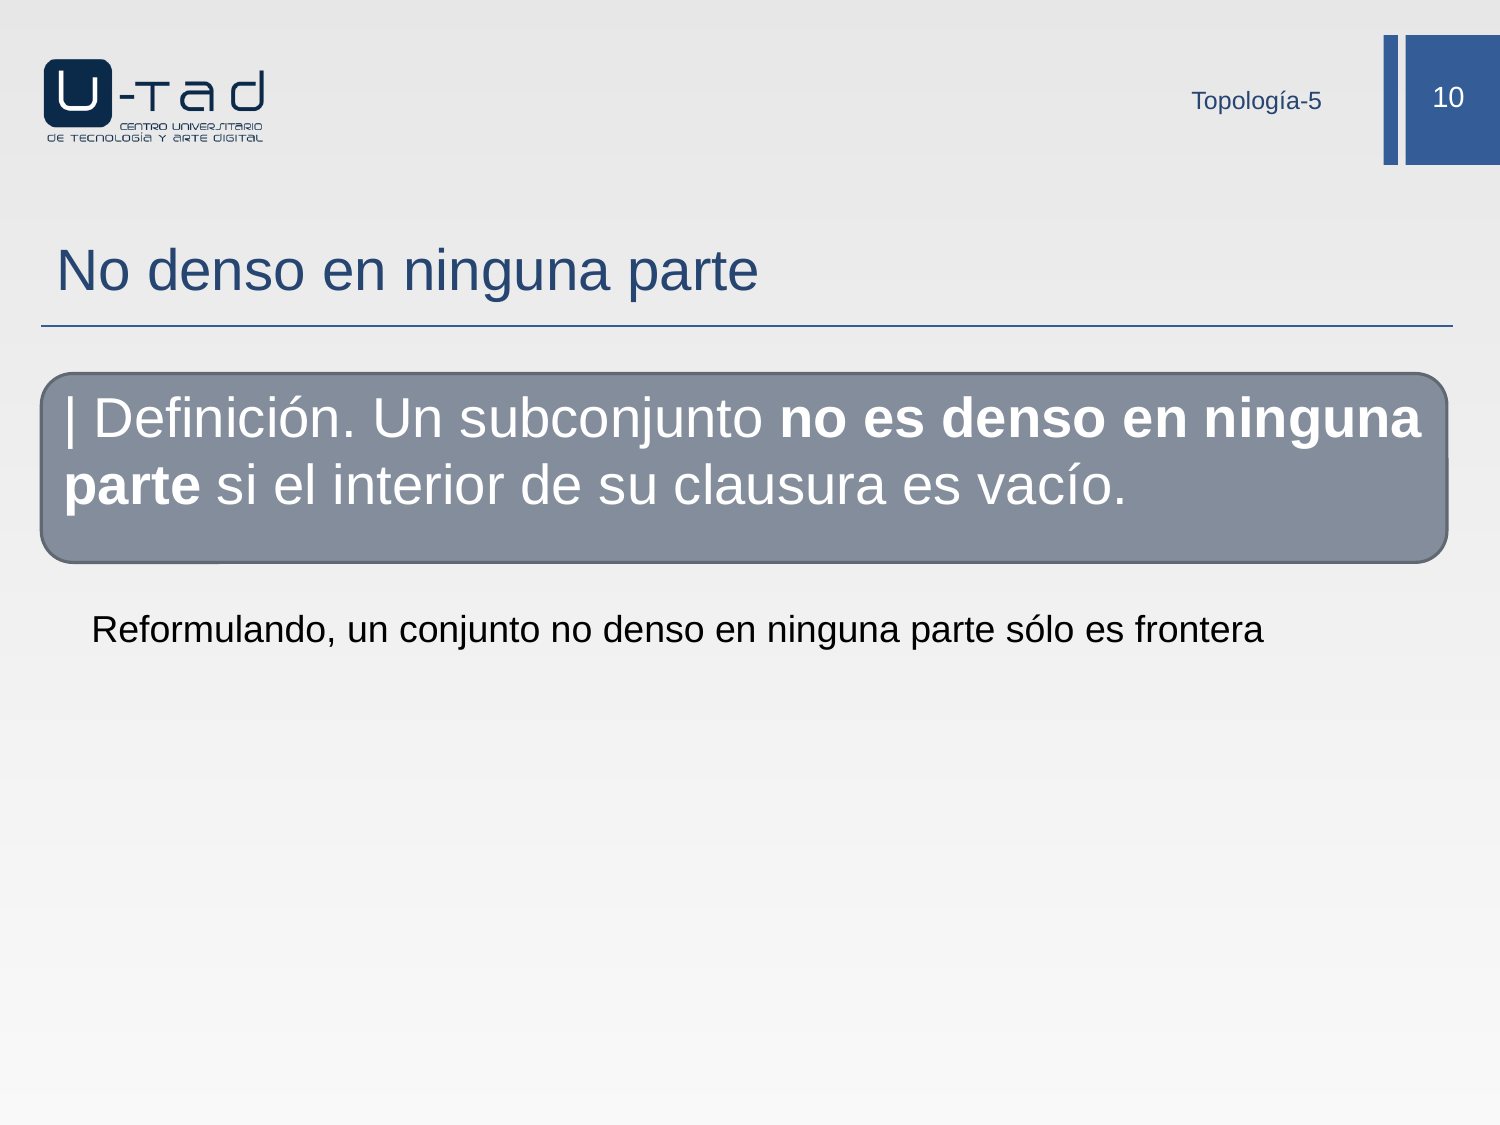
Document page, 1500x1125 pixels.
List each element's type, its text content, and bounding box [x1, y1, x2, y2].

title No denso en ninguna parte [41, 208, 1453, 327]
list | Definición. Un subconjunto no es denso en ninguna parte si el interior de su clausura es vacío. [41, 373, 1453, 1035]
picture [17, 49, 290, 151]
text_box Reformulando, un conjunto no denso en ninguna parte sólo es frontera [76, 597, 1388, 658]
footer Topología-5 [747, 78, 1338, 128]
